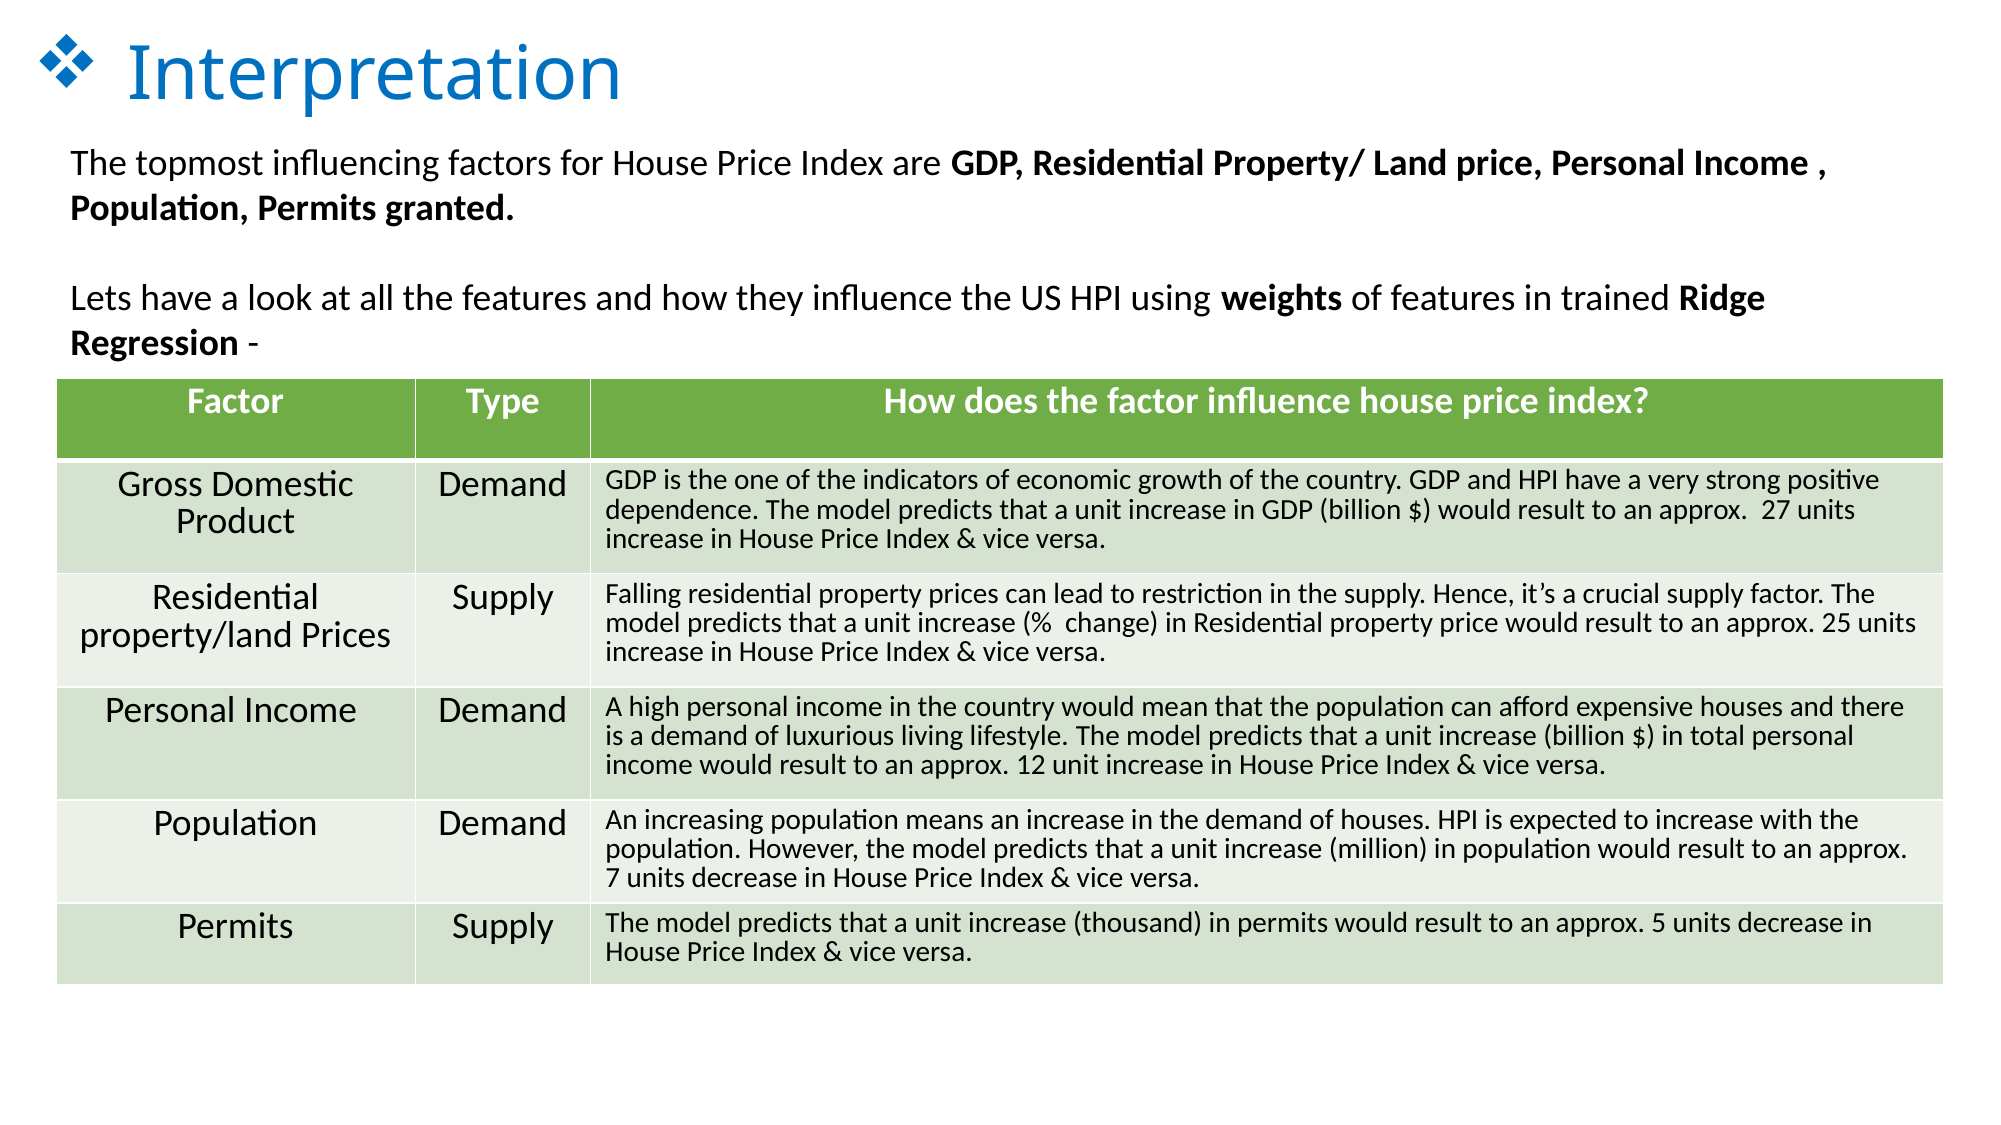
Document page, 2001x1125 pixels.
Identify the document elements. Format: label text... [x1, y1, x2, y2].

title Interpretation [18, 20, 970, 130]
table_header How does the factor influence house price index? [591, 379, 1943, 458]
table_cell GDP is the one of the indicators of economic growth of the country. GDP and HPI have a very strong positive dependence. The model predicts that a unit increase in GDP (billion $) would result to an approx. 27 units increase in House Price Index & vice versa. [591, 463, 1943, 573]
table_cell Demand [416, 801, 590, 902]
table_cell Supply [416, 574, 590, 686]
table_header Type [416, 379, 590, 458]
table_cell An increasing population means an increase in the demand of houses. HPI is expected to increase with the population. However, the model predicts that a unit increase (million) in population would result to an approx. 7 units decrease in House Price Index & vice versa. [591, 801, 1943, 902]
table_cell Permits [57, 904, 415, 984]
text_box The topmost influencing factors for House Price Index are GDP, Residential Property/ Land price, Personal Income , Population, Permits granted. Lets have a look at all the features and how they influence the US HPI using weights of features in trained Ridge Regression - [55, 130, 1945, 371]
table_cell Gross Domestic Product [57, 463, 415, 573]
table_cell Demand [416, 688, 590, 799]
table_header Factor [57, 379, 415, 458]
table_cell The model predicts that a unit increase (thousand) in permits would result to an approx. 5 units decrease in House Price Index & vice versa. [591, 904, 1943, 984]
table_cell A high personal income in the country would mean that the population can afford expensive houses and there is a demand of luxurious living lifestyle. The model predicts that a unit increase (billion $) in total personal income would result to an approx. 12 unit increase in House Price Index & vice versa. [591, 688, 1943, 799]
table_cell Personal Income [57, 688, 415, 799]
table_cell Supply [416, 904, 590, 984]
table_cell Population [57, 801, 415, 902]
table_cell Demand [416, 463, 590, 573]
table_cell Falling residential property prices can lead to restriction in the supply. Hence, it’s a crucial supply factor. The model predicts that a unit increase (% change) in Residential property price would result to an approx. 25 units increase in House Price Index & vice versa. [591, 574, 1943, 686]
table_cell Residential property/land Prices [57, 574, 415, 686]
